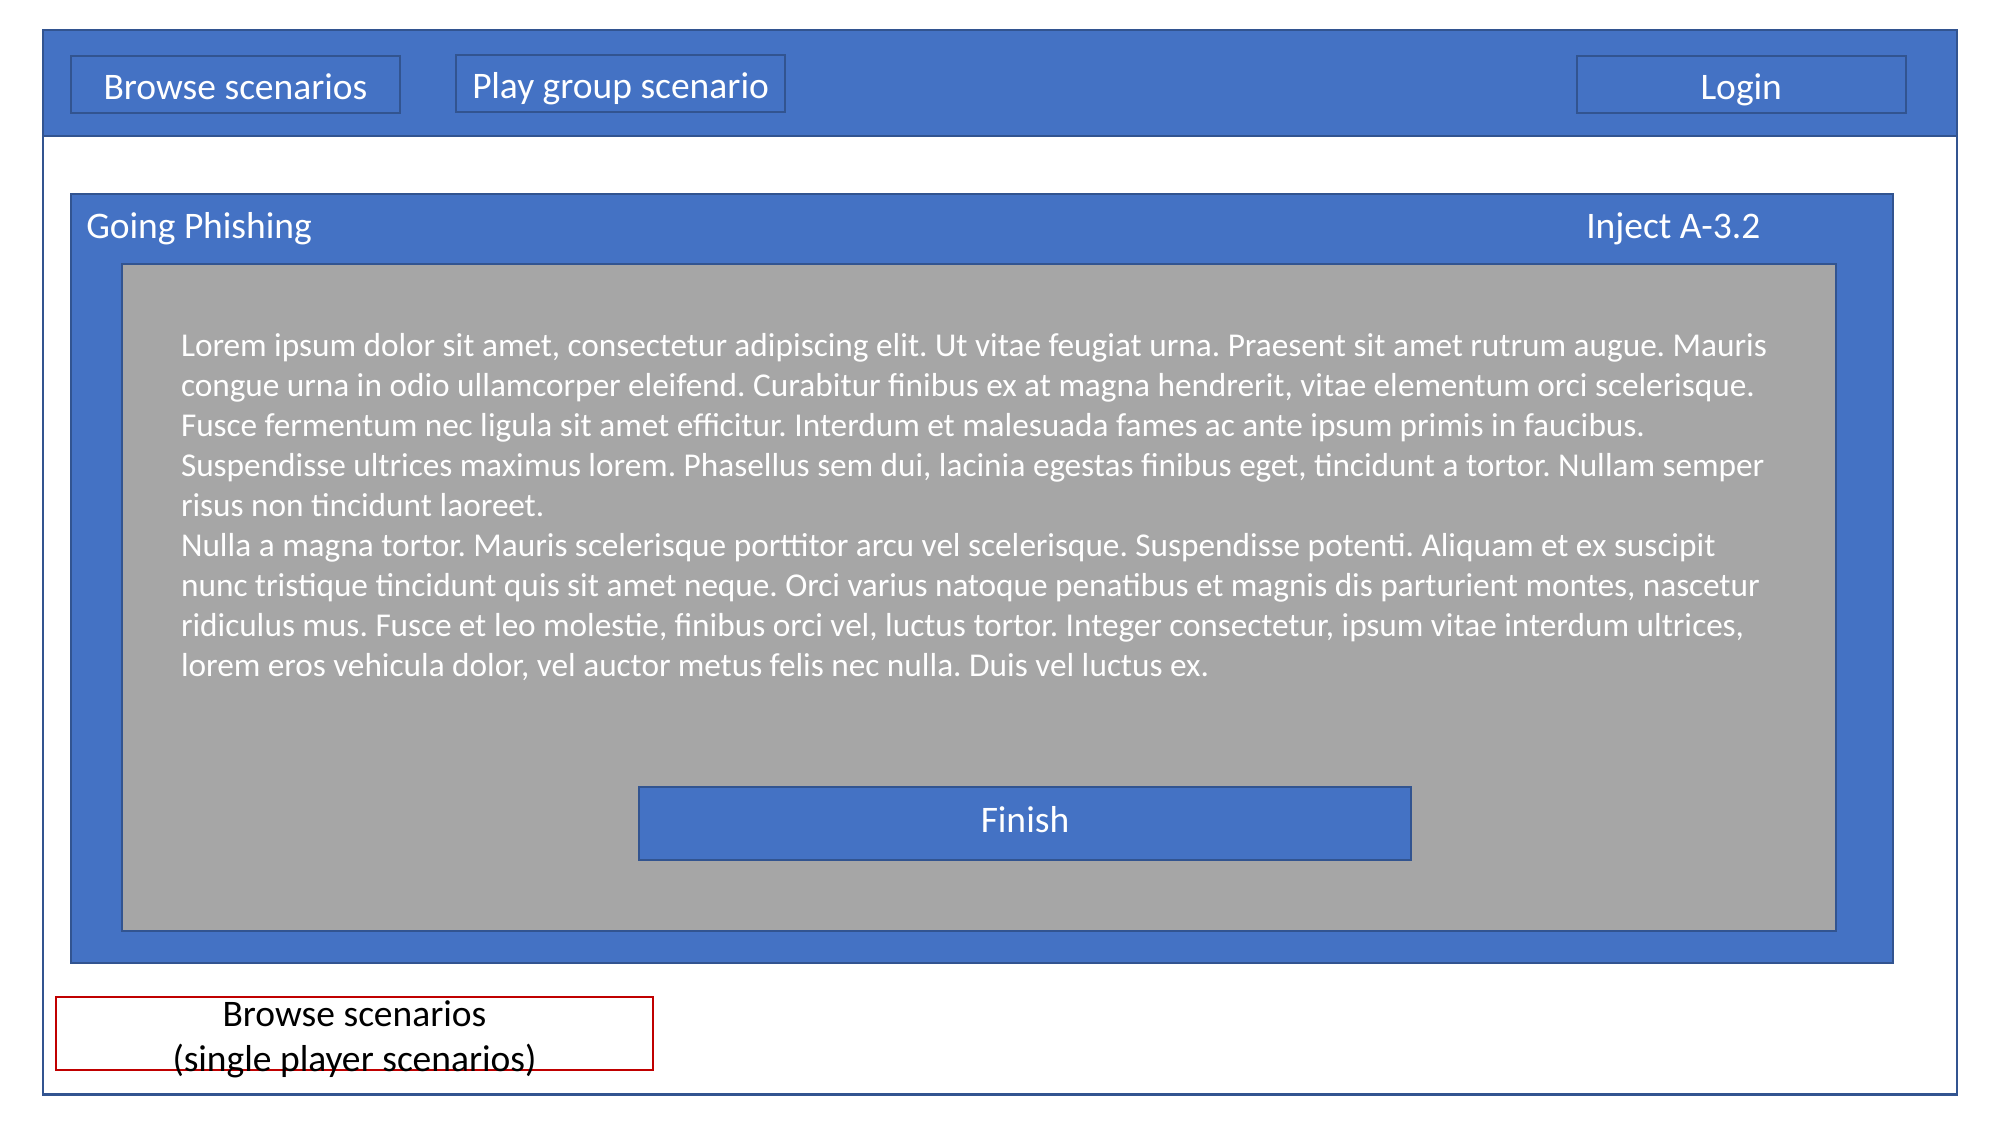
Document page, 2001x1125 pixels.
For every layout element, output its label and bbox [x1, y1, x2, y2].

text_box [42, 30, 1958, 1095]
